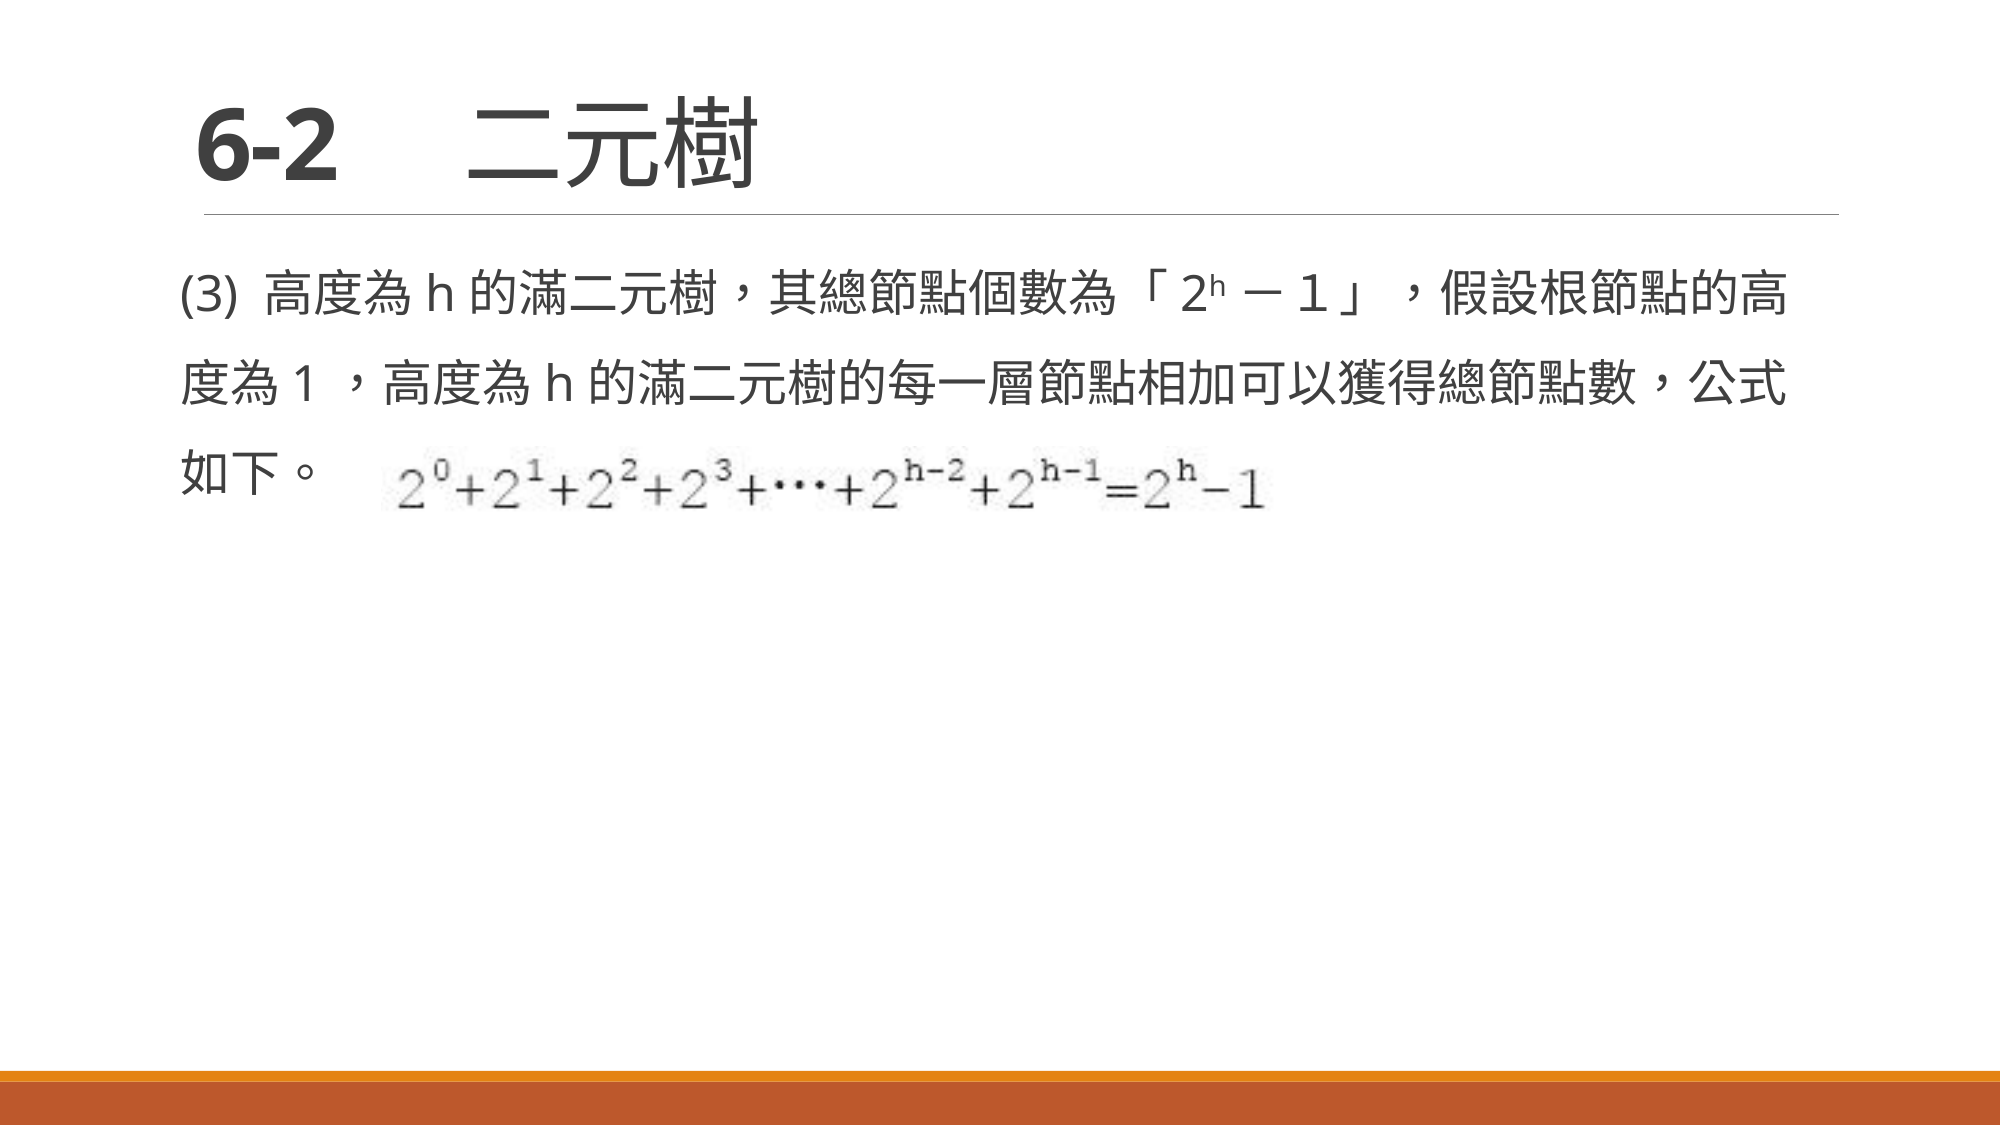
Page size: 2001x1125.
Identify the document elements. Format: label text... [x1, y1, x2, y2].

list (3) 高度為h的滿二元樹，其總節點個數為「2h－１」，假設根節點的高度為1，高度為h的滿二元樹的每一層節點相加可以獲得總節點數，公式如下。 [180, 224, 1830, 1033]
title 6-2 二元樹 [180, 47, 1830, 209]
picture [380, 445, 1298, 518]
